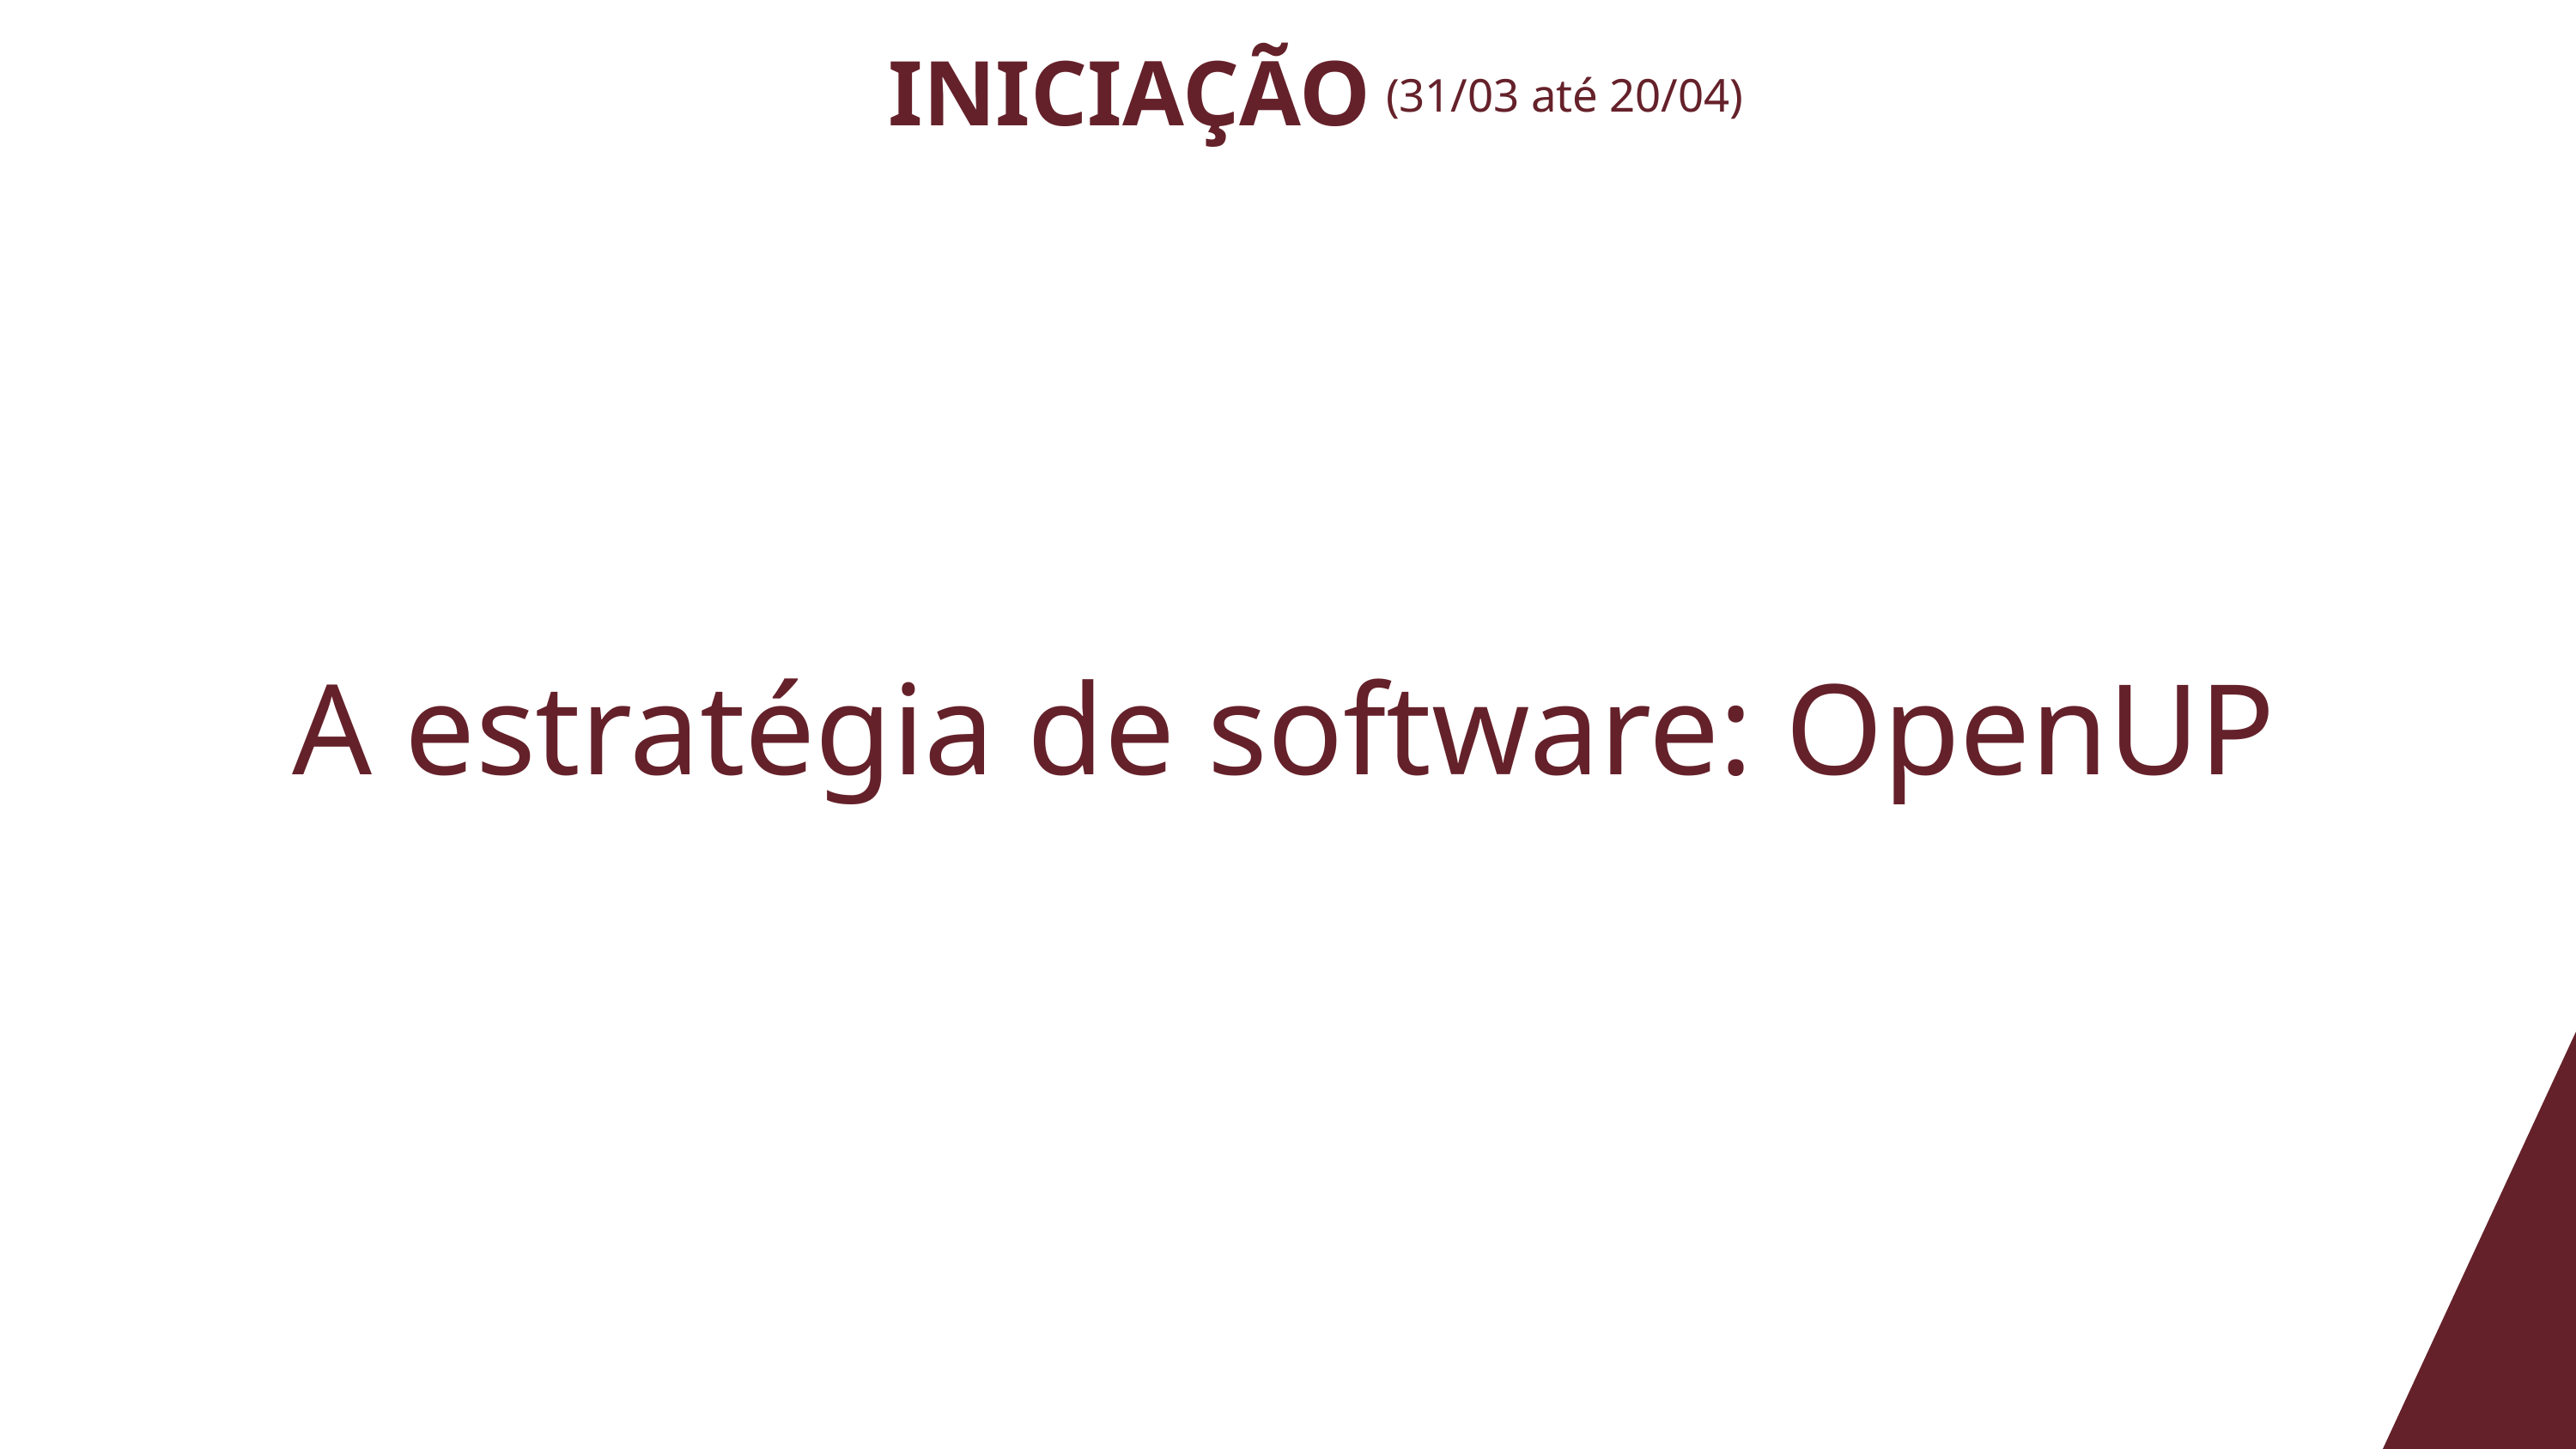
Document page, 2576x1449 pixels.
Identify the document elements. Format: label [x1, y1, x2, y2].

text_box [888, 37, 1878, 145]
text_box [1363, 1231, 2576, 1449]
text_box [0, 230, 2576, 1222]
